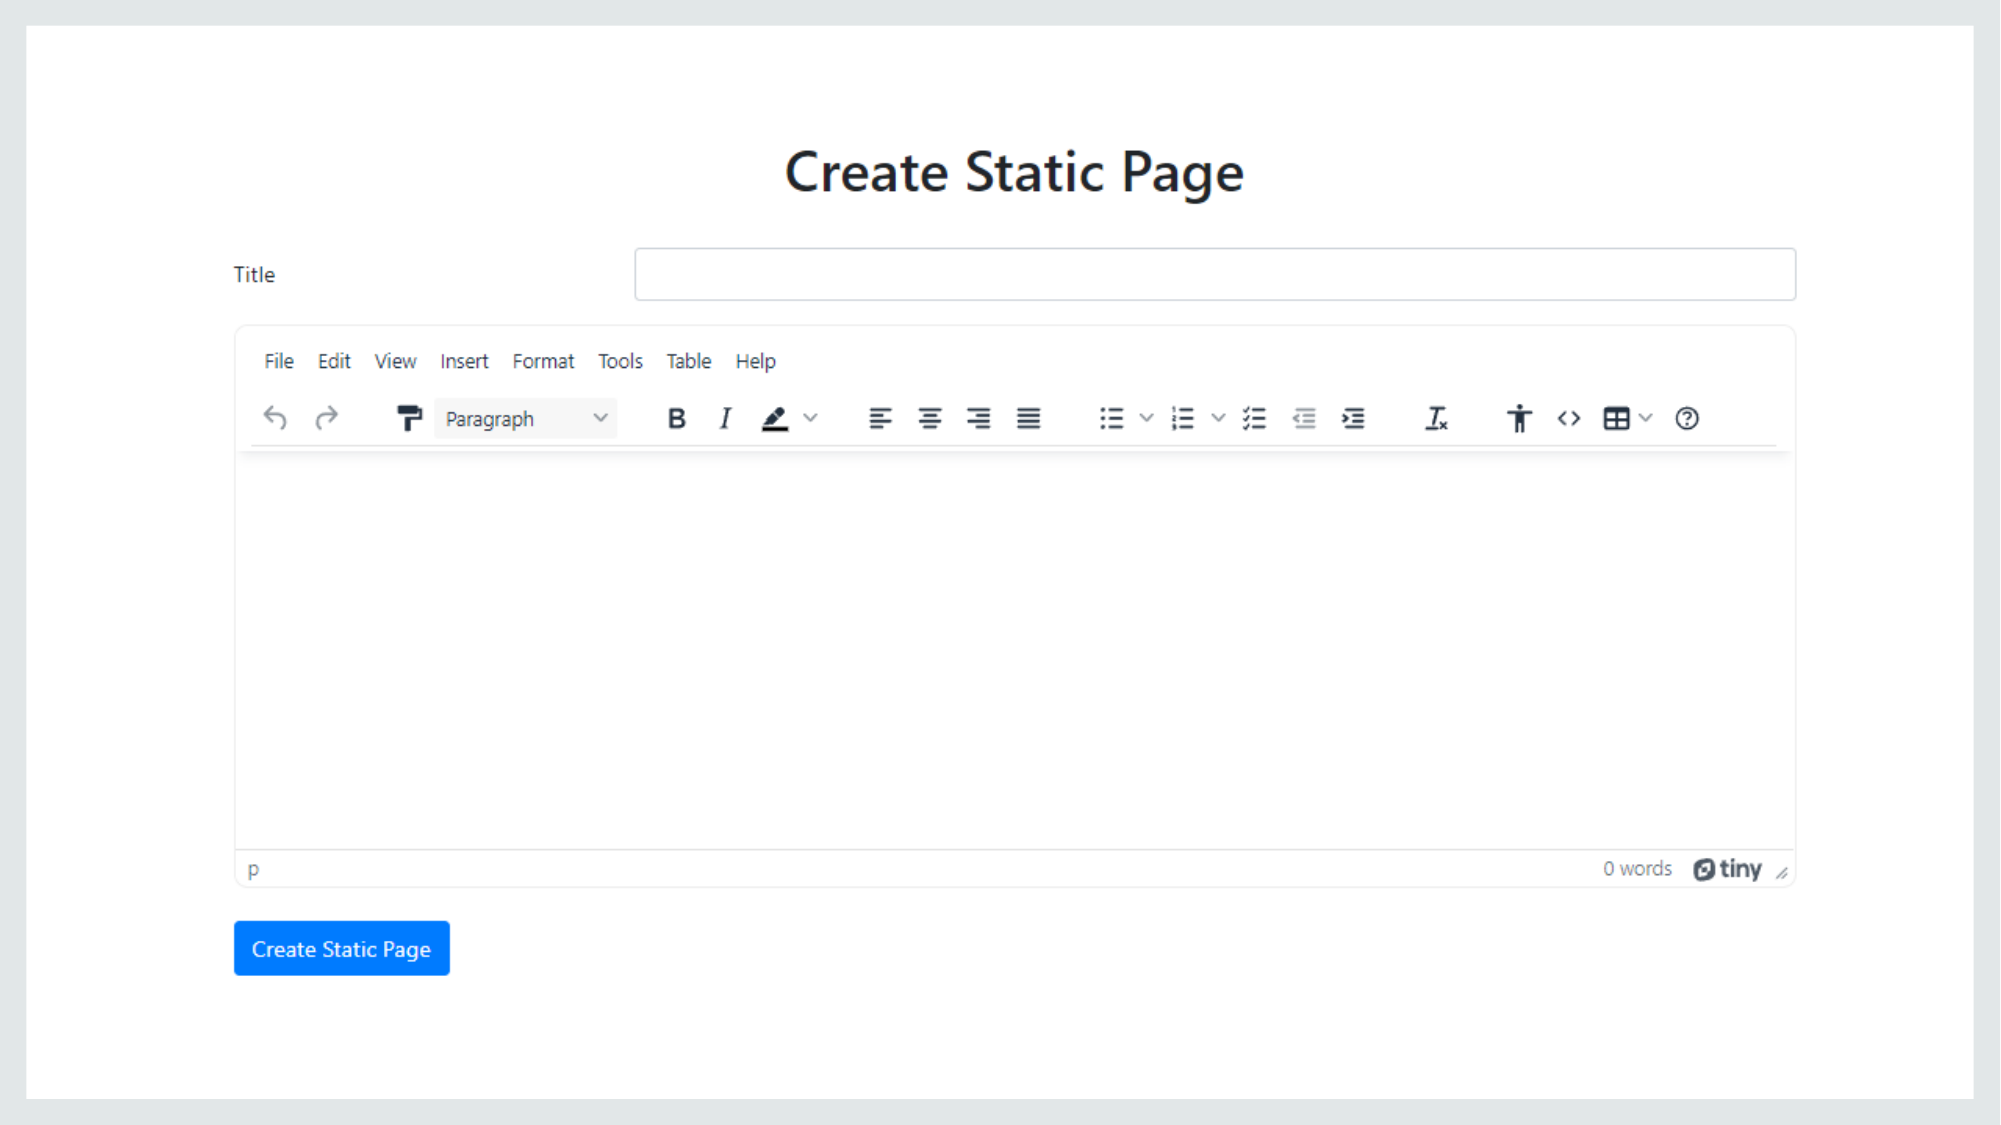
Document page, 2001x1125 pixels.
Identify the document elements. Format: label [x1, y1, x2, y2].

picture [164, 118, 1836, 1001]
